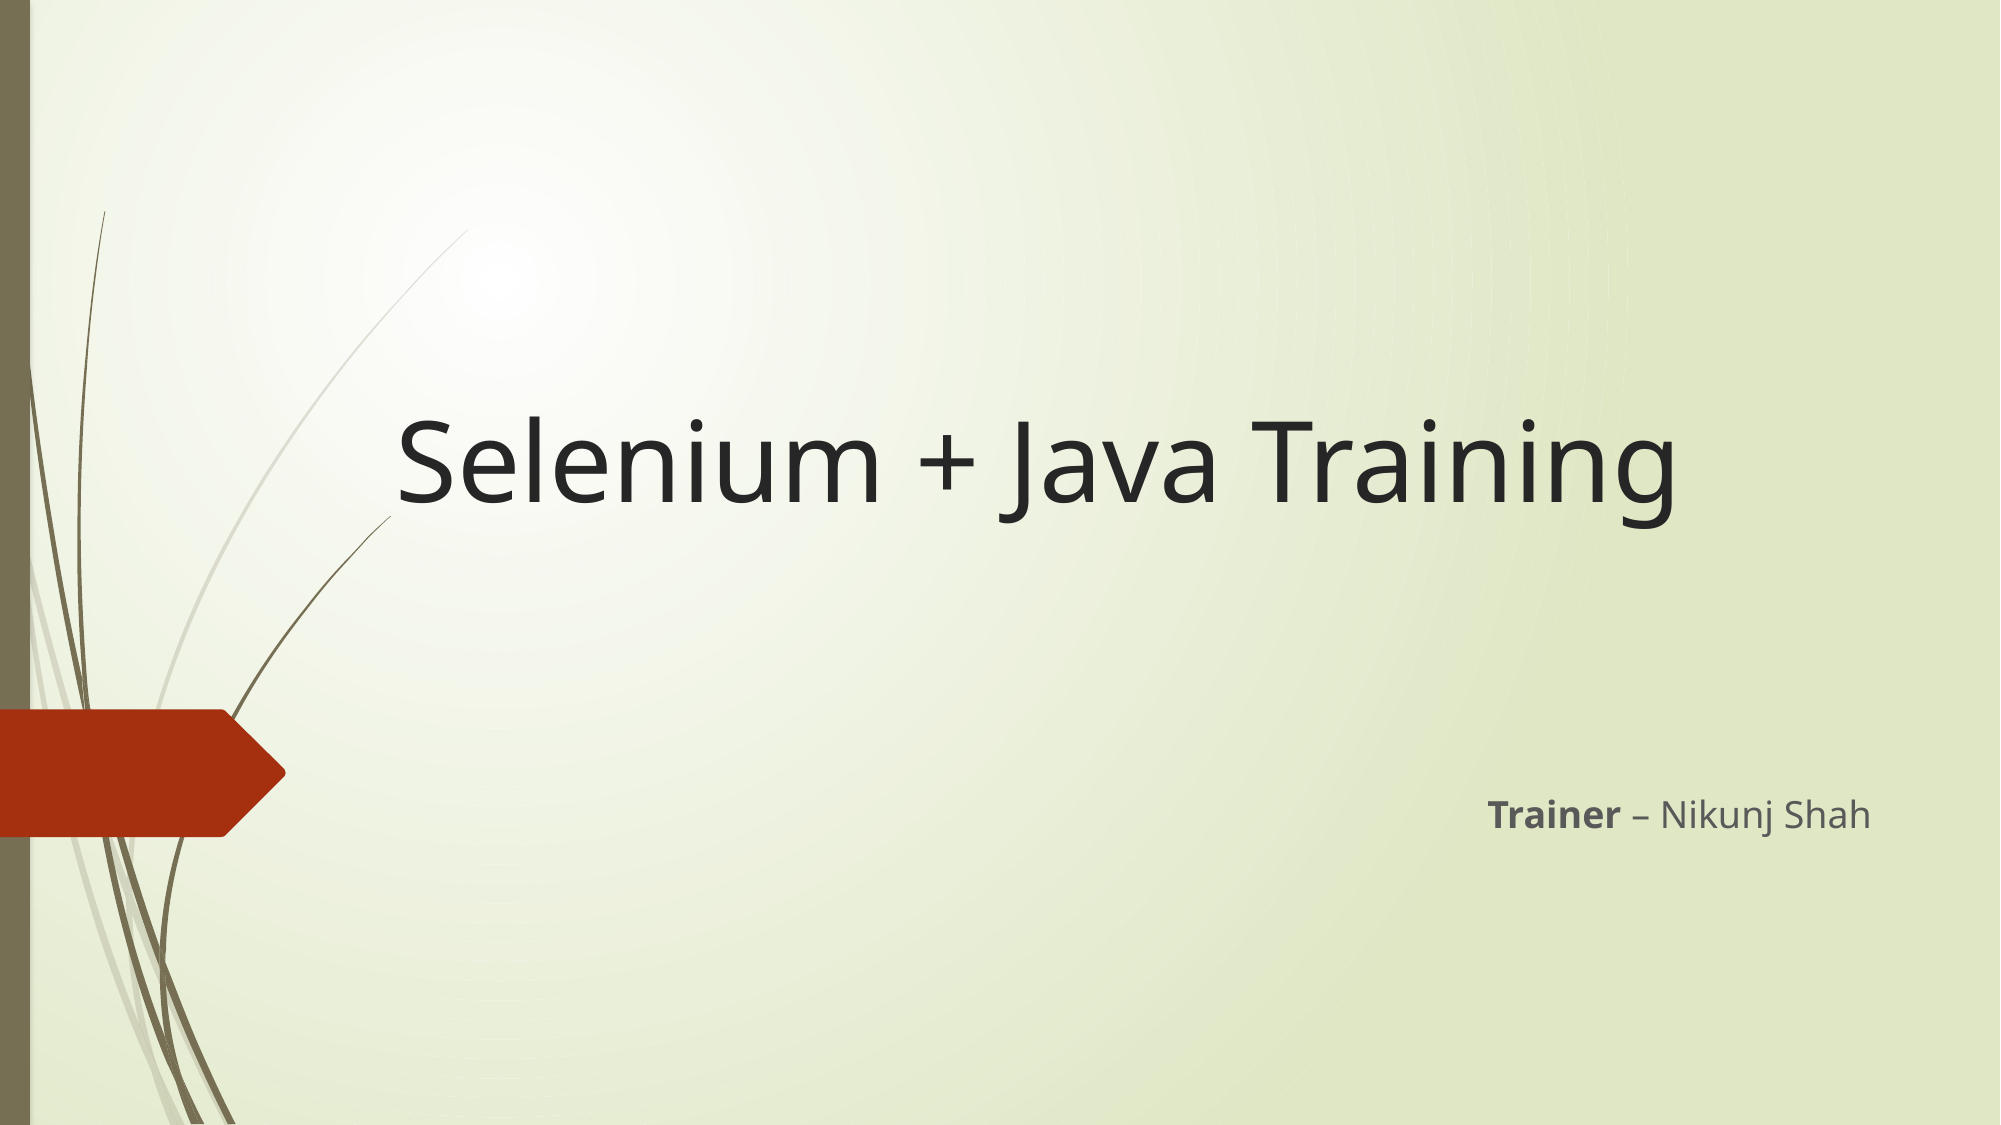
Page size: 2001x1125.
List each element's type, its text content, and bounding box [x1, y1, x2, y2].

title Selenium + Java Training [380, 161, 1843, 533]
subtitle Trainer – Nikunj Shah [424, 783, 1888, 969]
